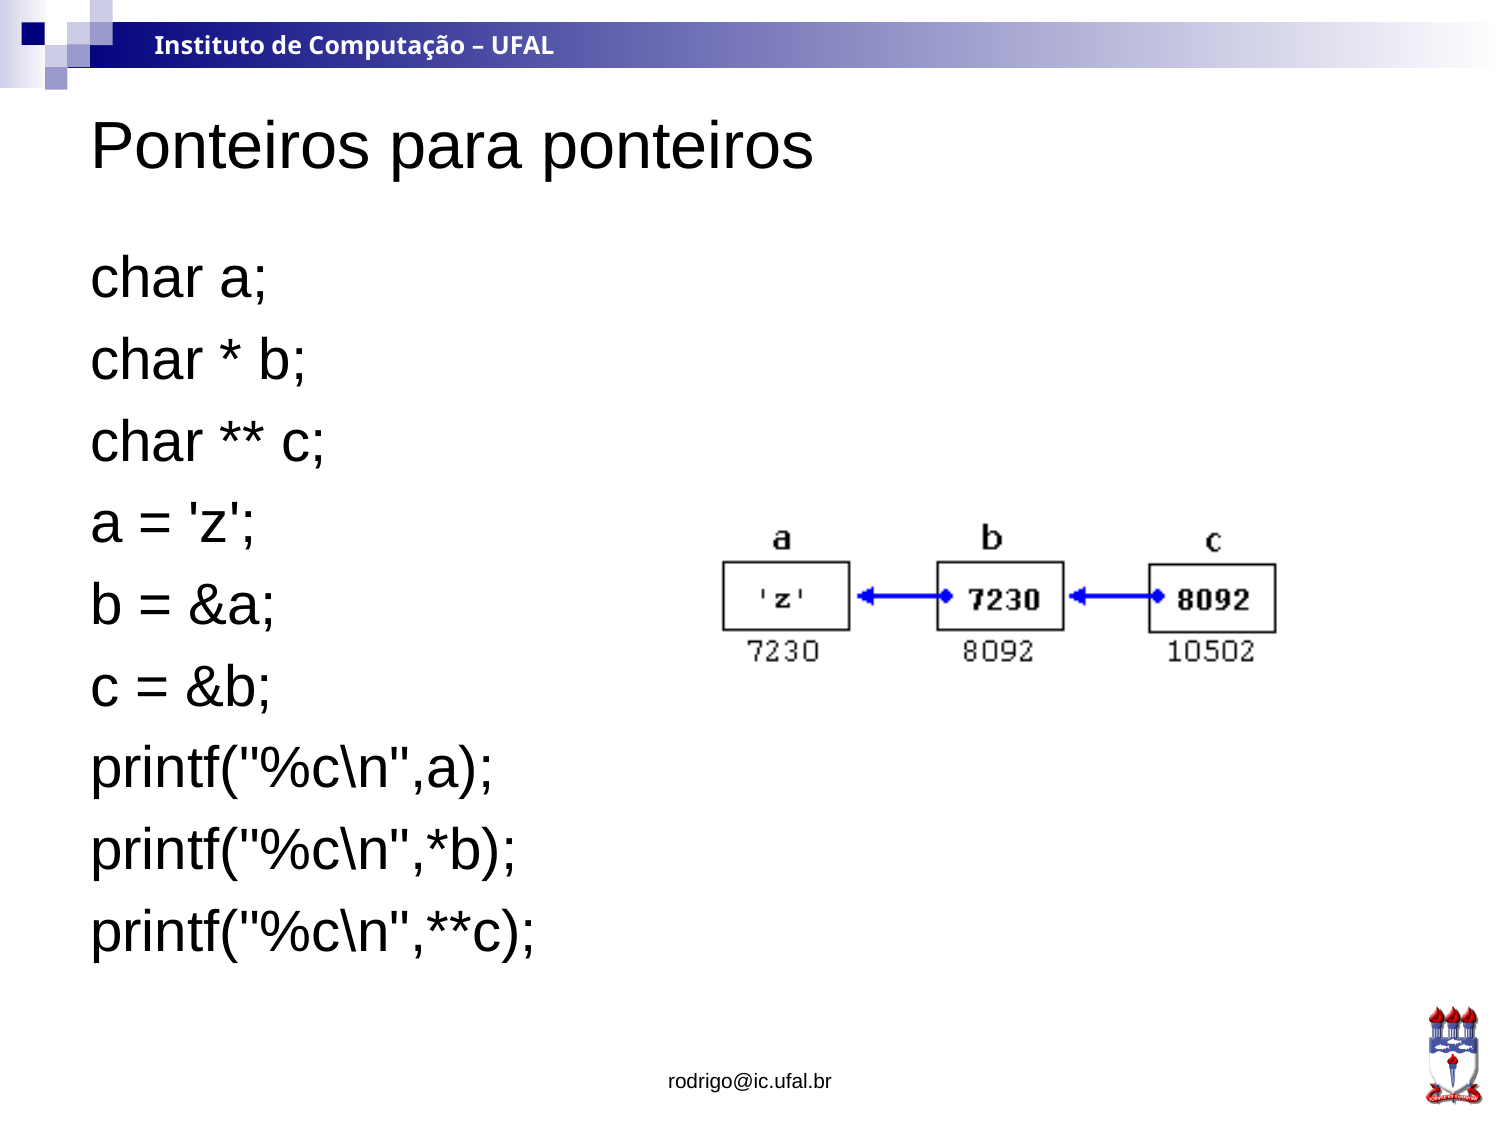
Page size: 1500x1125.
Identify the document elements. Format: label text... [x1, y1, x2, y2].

footer rodrigo@ic.ufal.br [512, 1024, 988, 1101]
list char a; char * b; char ** c; a = 'z'; b = &a; c = &b; printf("%c\n",a); printf("%c\n",*b); printf("%c\n",**c); [74, 231, 1426, 1012]
title Ponteiros para ponteiros [74, 74, 1426, 209]
picture [702, 514, 1298, 676]
picture [1423, 1004, 1483, 1106]
